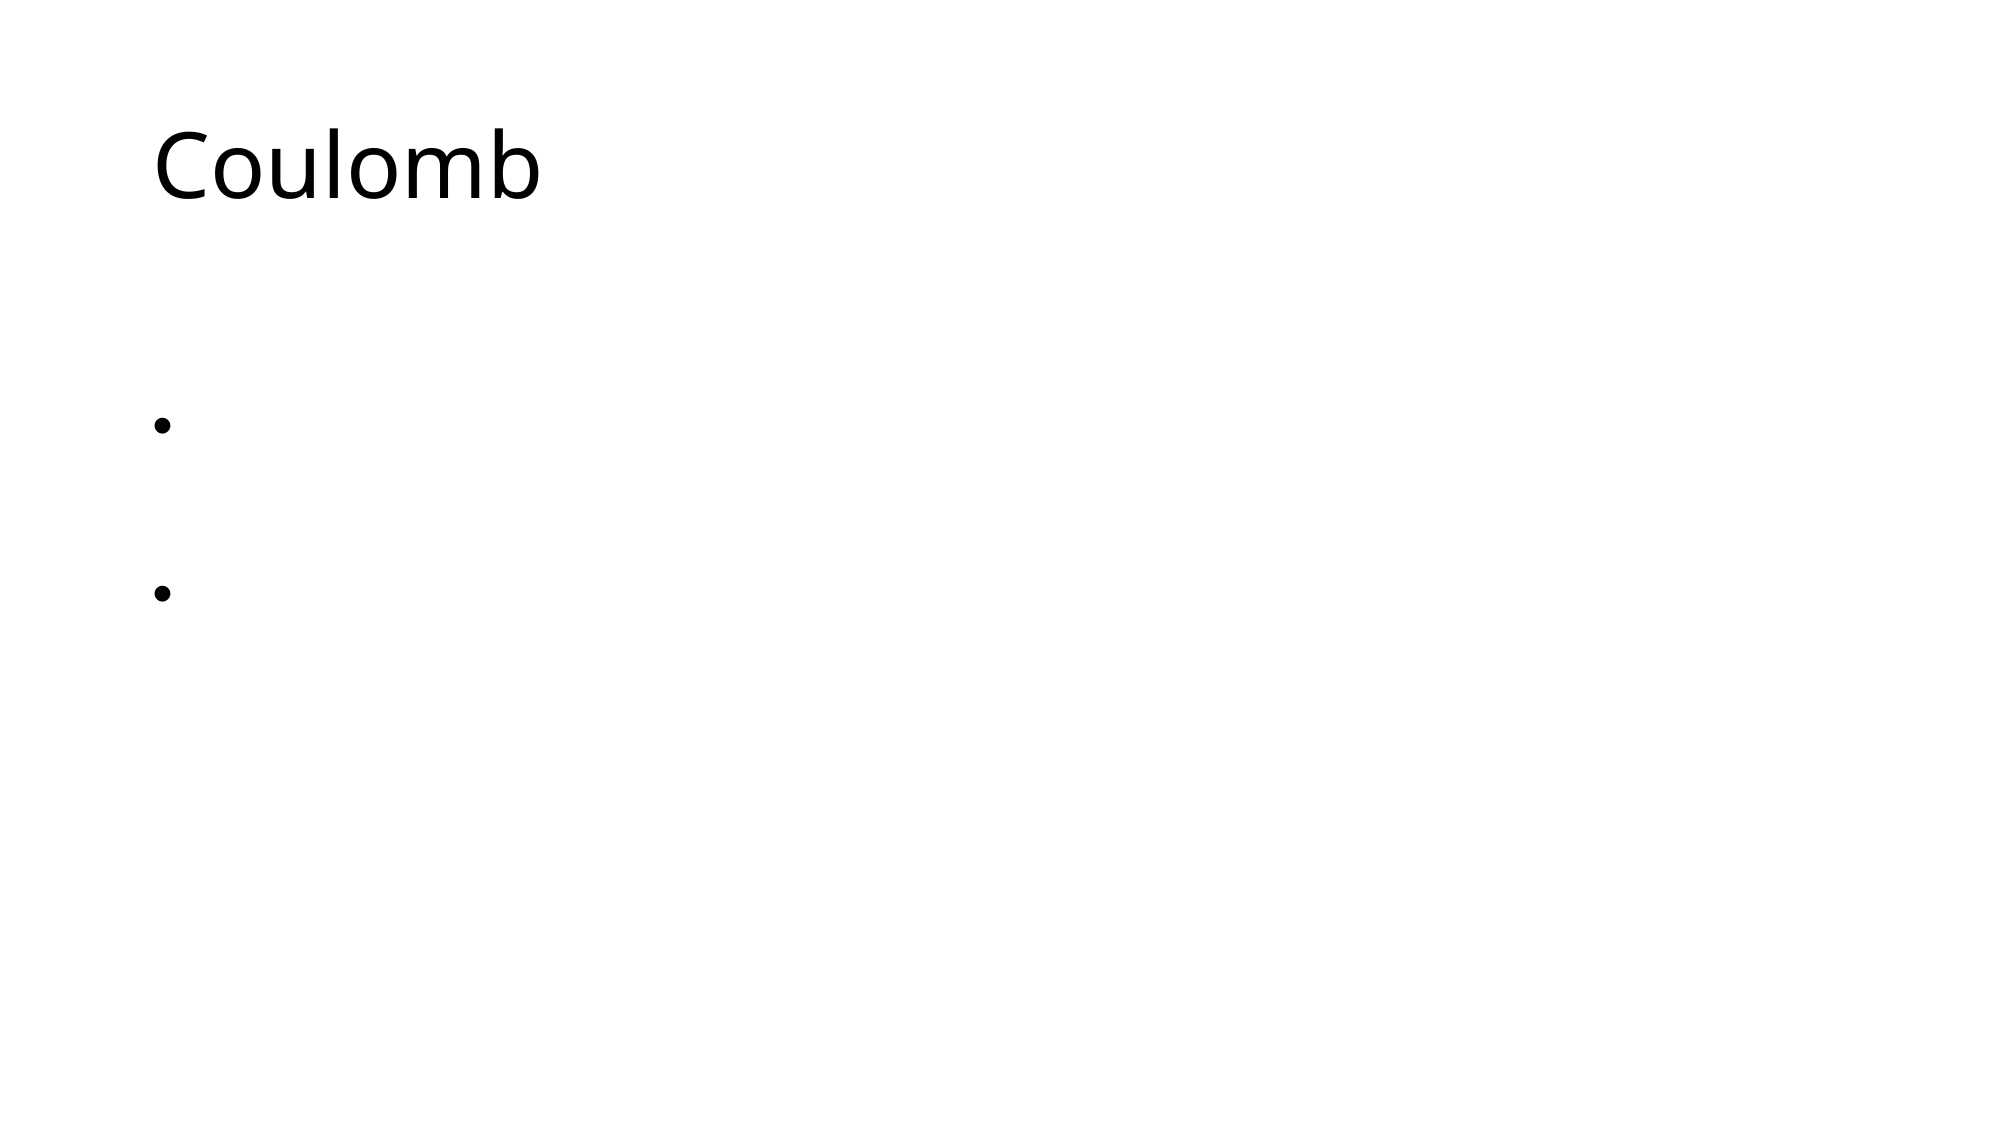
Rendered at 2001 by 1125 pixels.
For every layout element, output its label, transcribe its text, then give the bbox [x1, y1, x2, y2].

title Coulomb [137, 59, 1863, 278]
